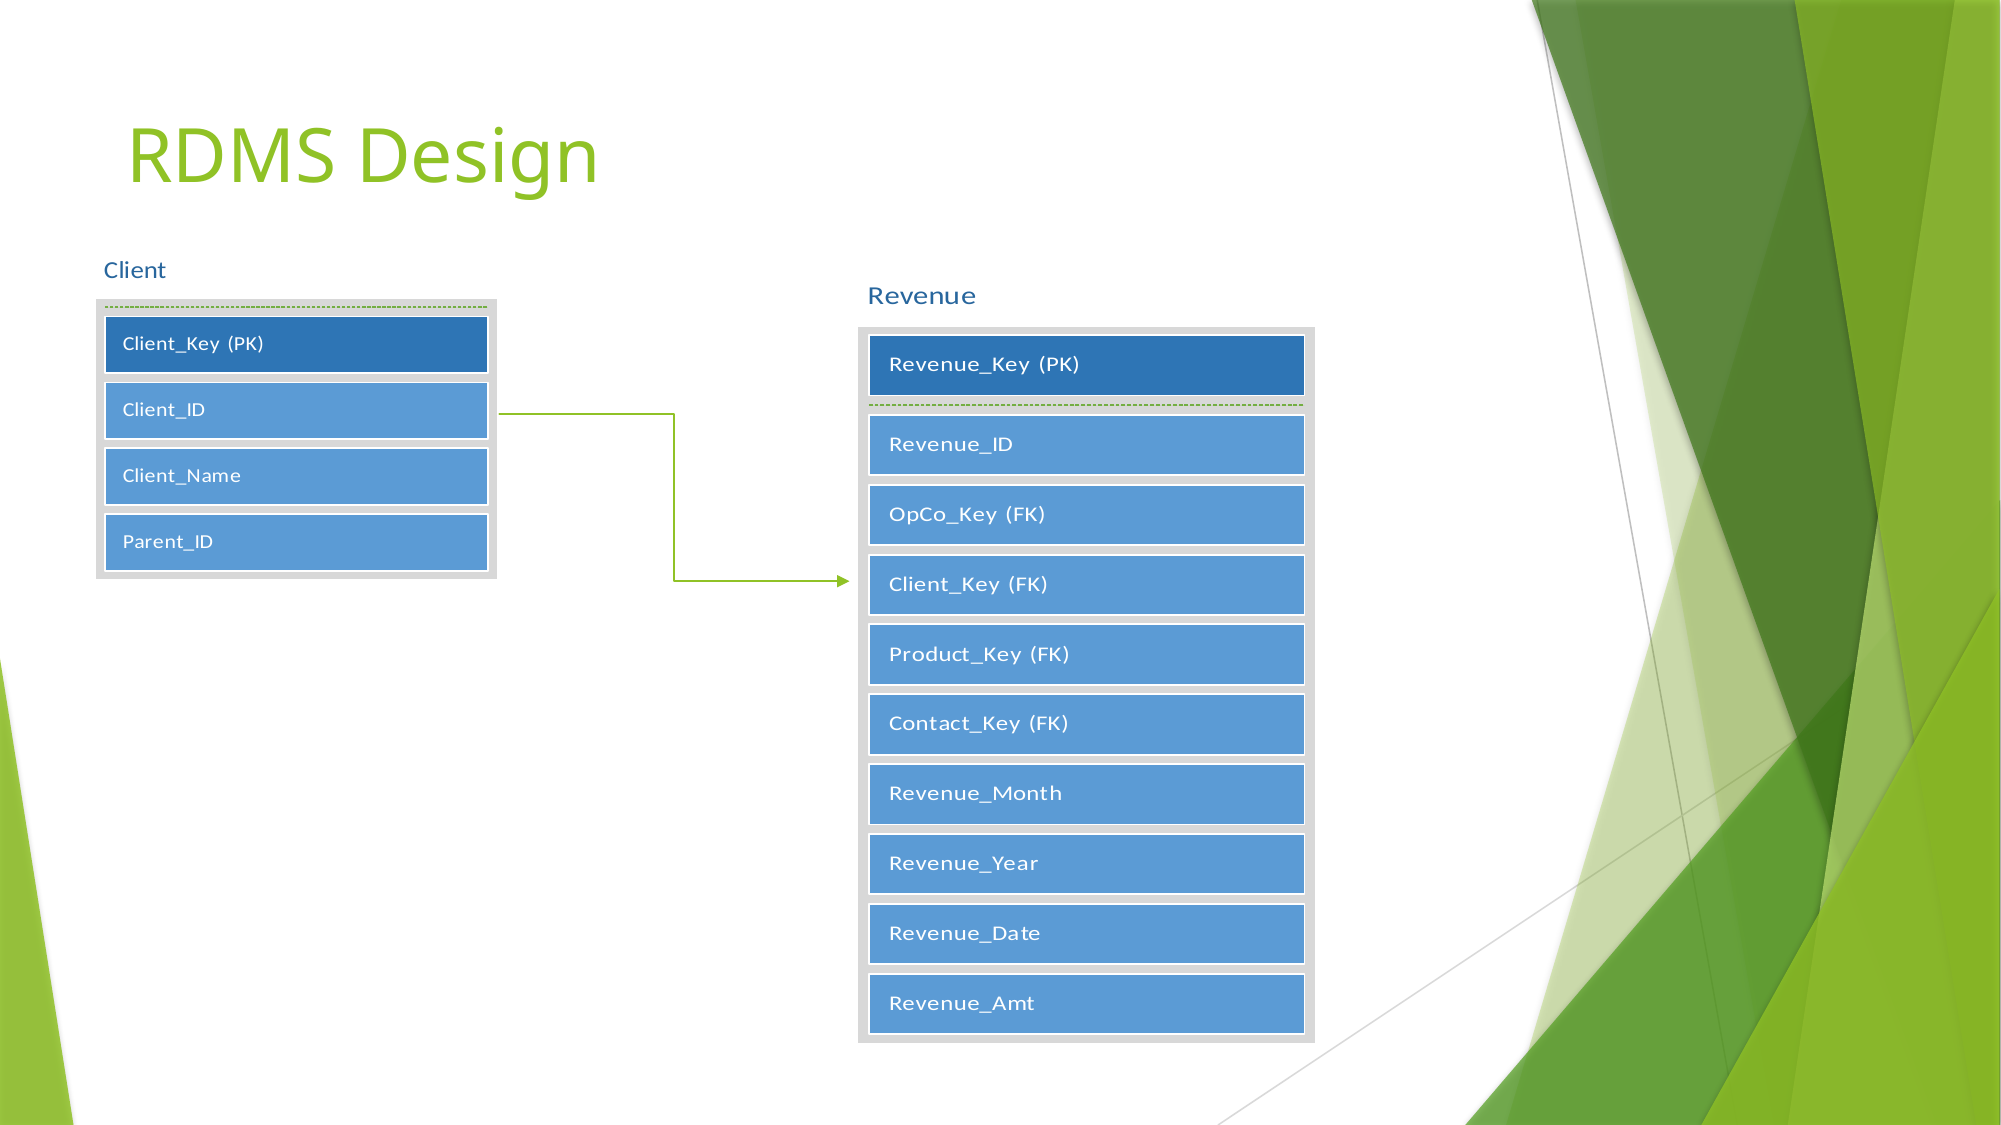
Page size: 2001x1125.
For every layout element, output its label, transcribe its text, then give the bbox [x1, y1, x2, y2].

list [87, 246, 500, 582]
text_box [498, 413, 850, 582]
picture [848, 270, 1319, 1046]
title RDMS Design [111, 99, 1522, 317]
